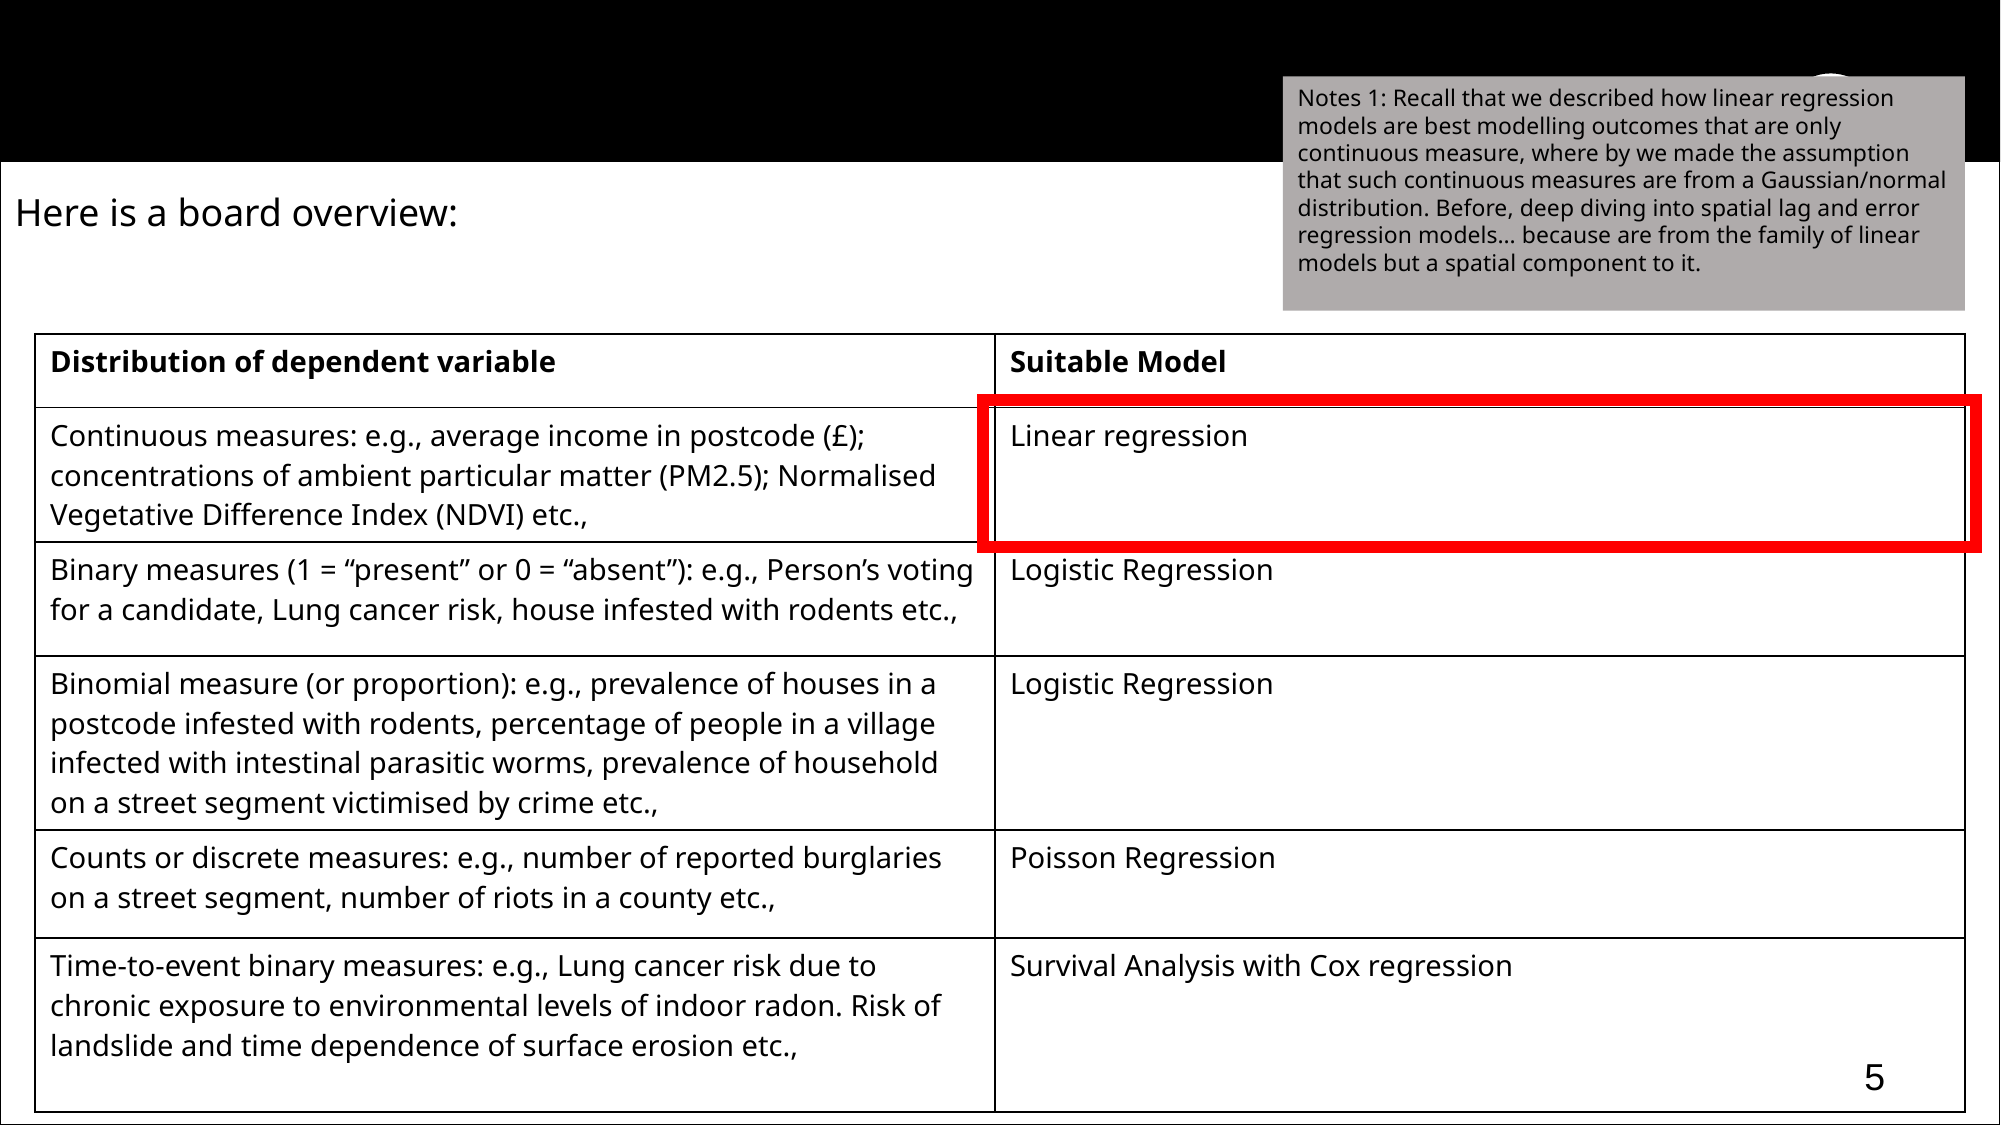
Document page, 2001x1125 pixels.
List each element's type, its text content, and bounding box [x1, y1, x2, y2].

table_header Distribution of dependent variable [36, 335, 994, 407]
table_cell Logistic Regression [996, 657, 1964, 829]
table_header Suitable Model [996, 335, 1964, 399]
table_cell Logistic Regression [996, 548, 1964, 655]
text_box Notes 1: Recall that we described how linear regression models are best modelling outcomes that are only continuous measure, where by we made the assumption that such continuous measures are from a Gaussian/normal distribution. Before, deep diving into spatial lag and error regression models… because are from the family of linear models but a spatial component to it. [1282, 76, 1965, 311]
table_cell Binomial measure (or proportion): e.g., prevalence of houses in a postcode infested with rodents, percentage of people in a village infected with intestinal parasitic worms, prevalence of household on a street segment victimised by crime etc., [36, 657, 994, 829]
table_cell Binary measures (1 = “present” or 0 = “absent”): e.g., Person’s voting for a candidate, Lung cancer risk, house infested with rodents etc., [36, 543, 994, 655]
table_cell Time-to-event binary measures: e.g., Lung cancer risk due to chronic exposure to environmental levels of indoor radon. Risk of landslide and time dependence of surface erosion etc., [36, 939, 994, 1111]
list In terms of regression, there are several types of models, each with there own families depending on the type distribution for the dependent variable: Here is a board overview: [0, 0, 2000, 1125]
table_cell Poisson Regression [996, 831, 1964, 937]
table_cell Continuous measures: e.g., average income in postcode (£); concentrations of ambient particular matter (PM2.5); Normalised Vegetative Difference Index (NDVI) etc., [36, 408, 982, 541]
text_box 5 [1849, 1045, 1939, 1070]
text_box [982, 399, 1977, 548]
table_cell Counts or discrete measures: e.g., number of reported burglaries on a street segment, number of riots in a county etc., [36, 831, 994, 937]
table_cell Survival Analysis with Cox regression [996, 939, 1964, 1111]
